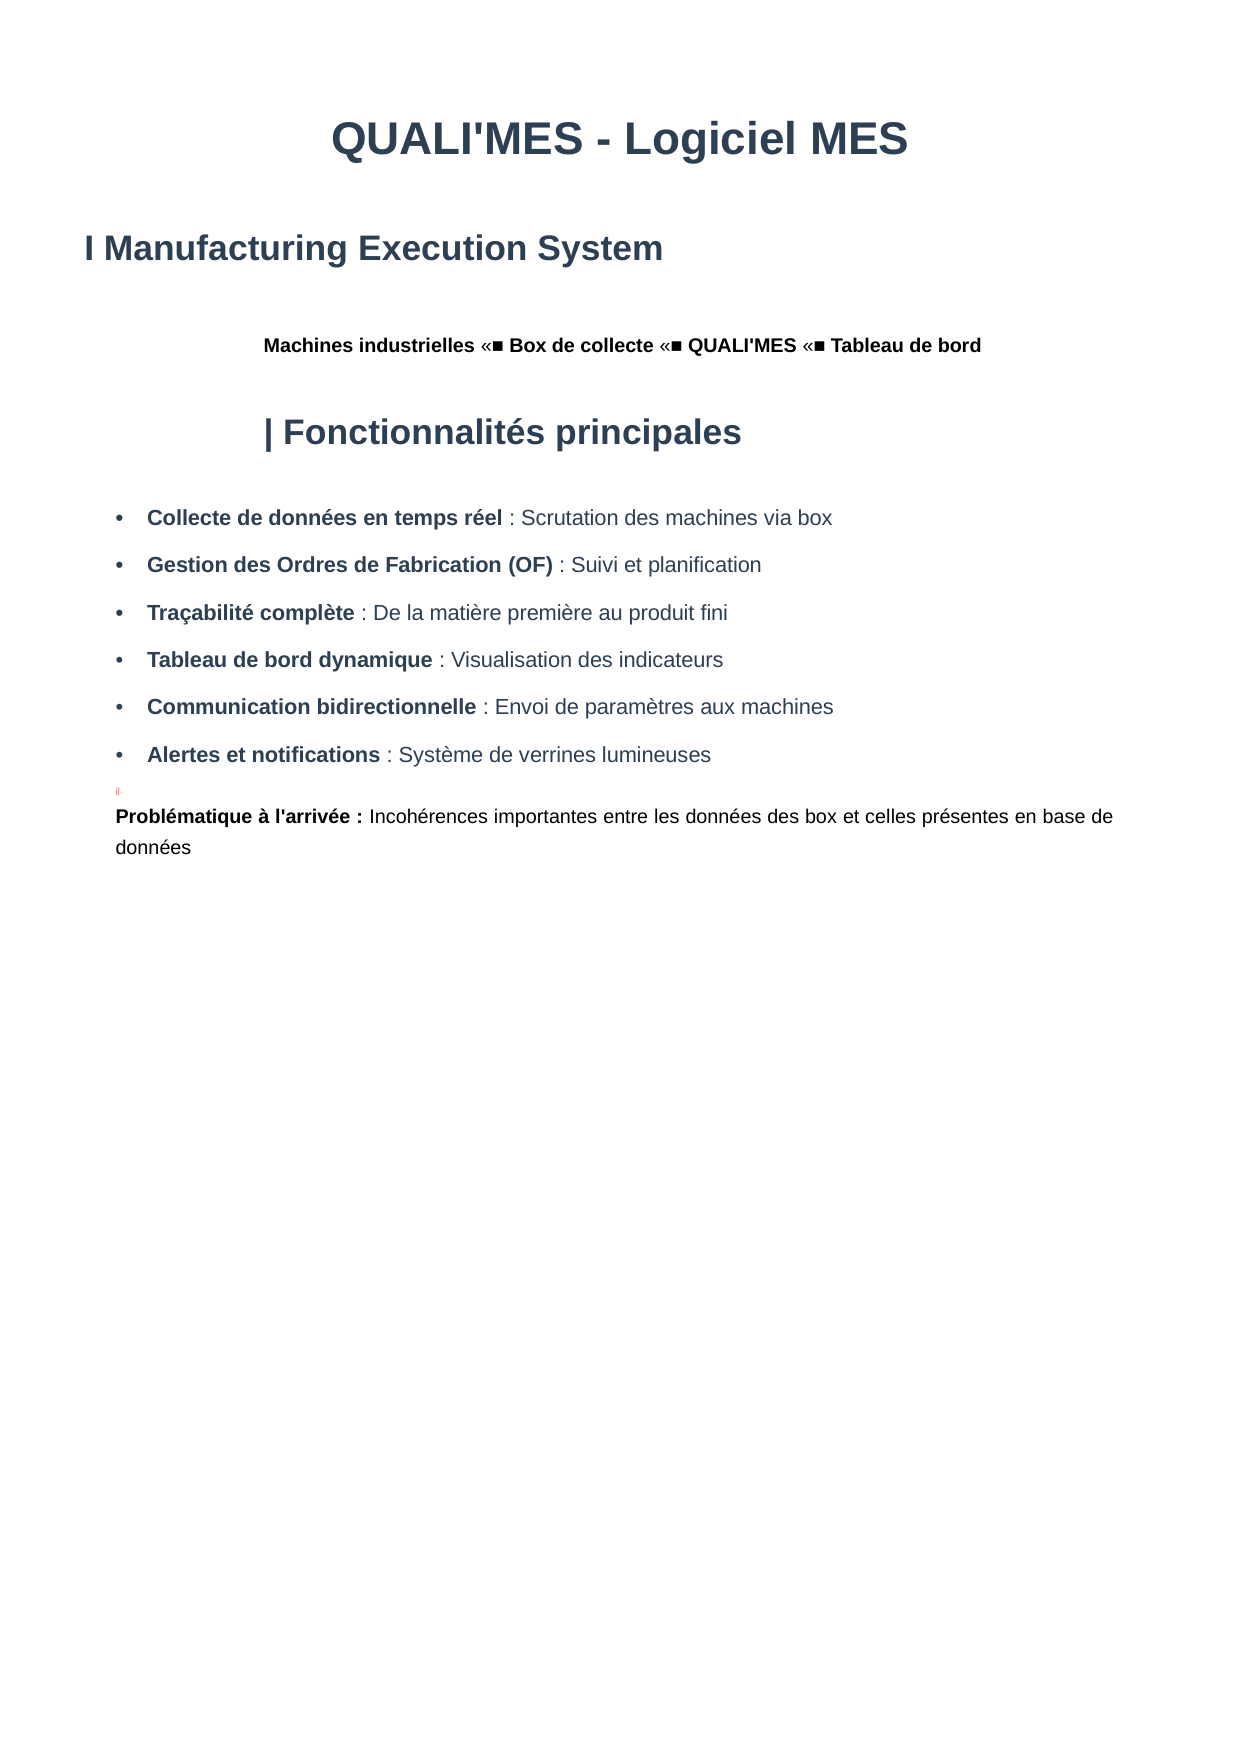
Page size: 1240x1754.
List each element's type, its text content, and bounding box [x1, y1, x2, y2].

text_box I Manufacturing Execution System Machines industrielles «■ Box de collecte «■ QUALI'MES «■ Tableau de bord | Fonctionnalités principales • Collecte de données en temps réel : Scrutation des machines via box • Gestion des Ordres de Fabrication (OF) : Suivi et planification • Traçabilité complète : De la matière première au produit fini • Tableau de bord dynamique : Visualisation des indicateurs • Communication bidirectionnelle : Envoi de paramètres aux machines • Alertes et notifications : Système de verrines lumineuses il- Problématique à l'arrivée : Incohérences importantes entre les données des box et celles présentes en base de données [84, 224, 1115, 918]
text_box QUALI'MES - Logiciel MES [326, 109, 914, 160]
